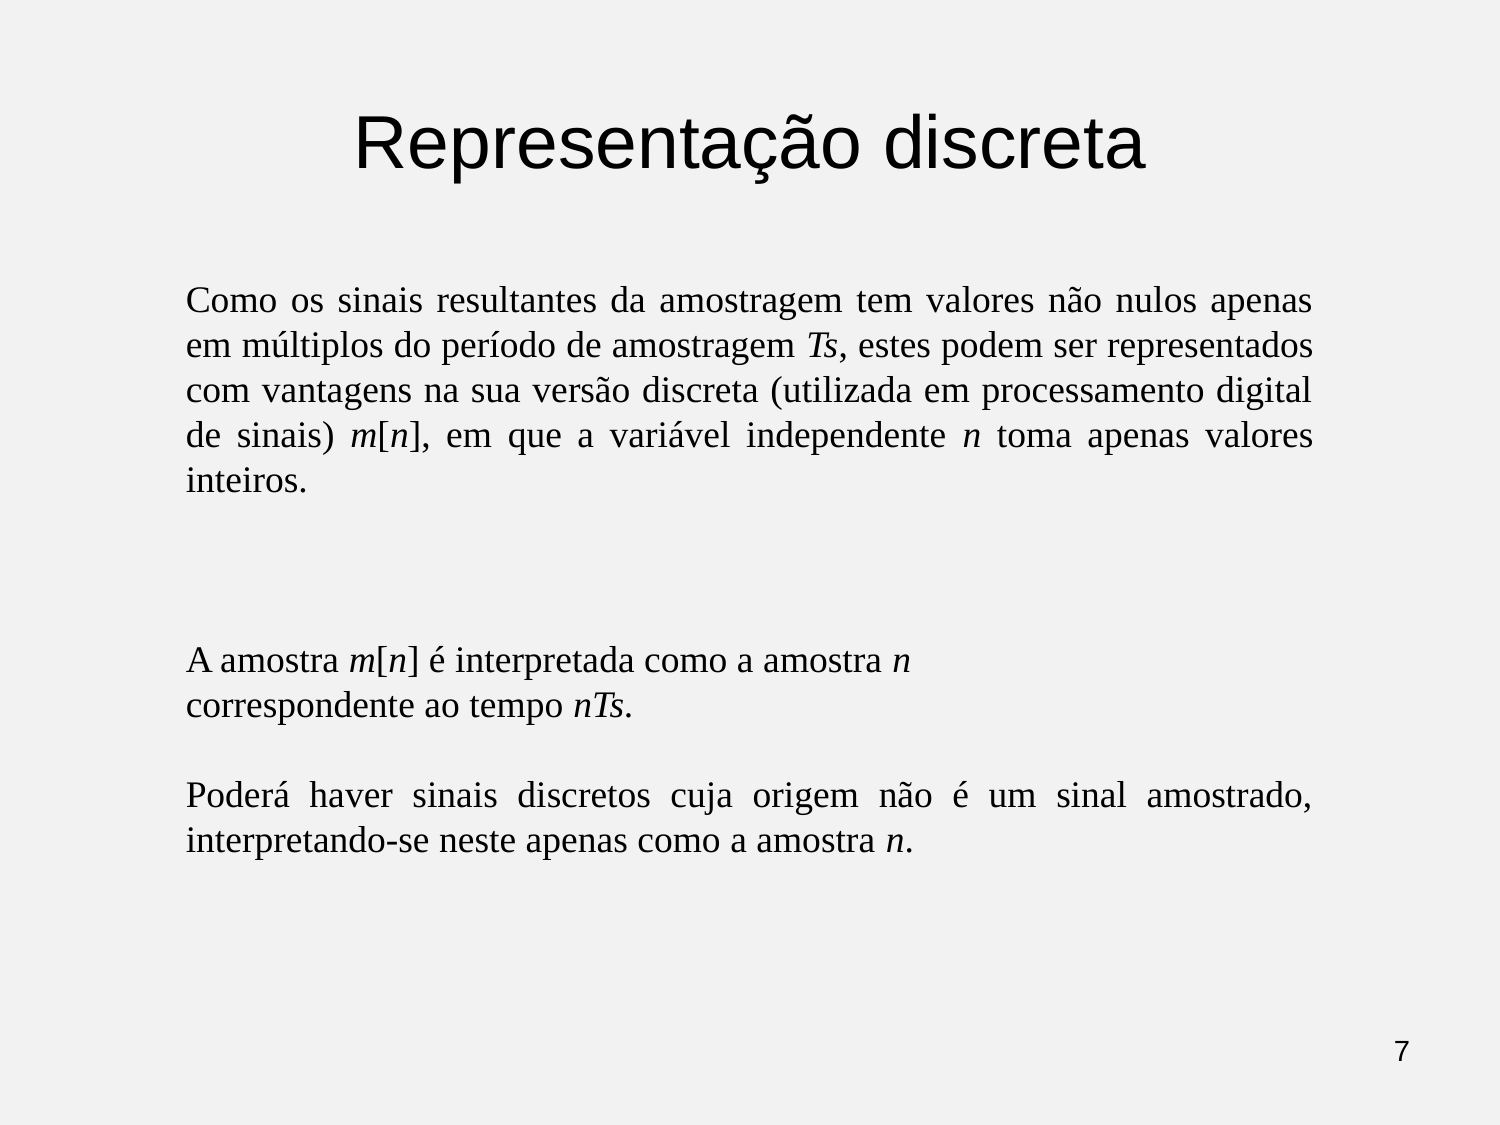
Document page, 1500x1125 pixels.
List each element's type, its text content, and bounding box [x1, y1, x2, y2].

text_box Representação discreta [74, 45, 1425, 233]
slide_number 7 [1074, 1024, 1426, 1103]
